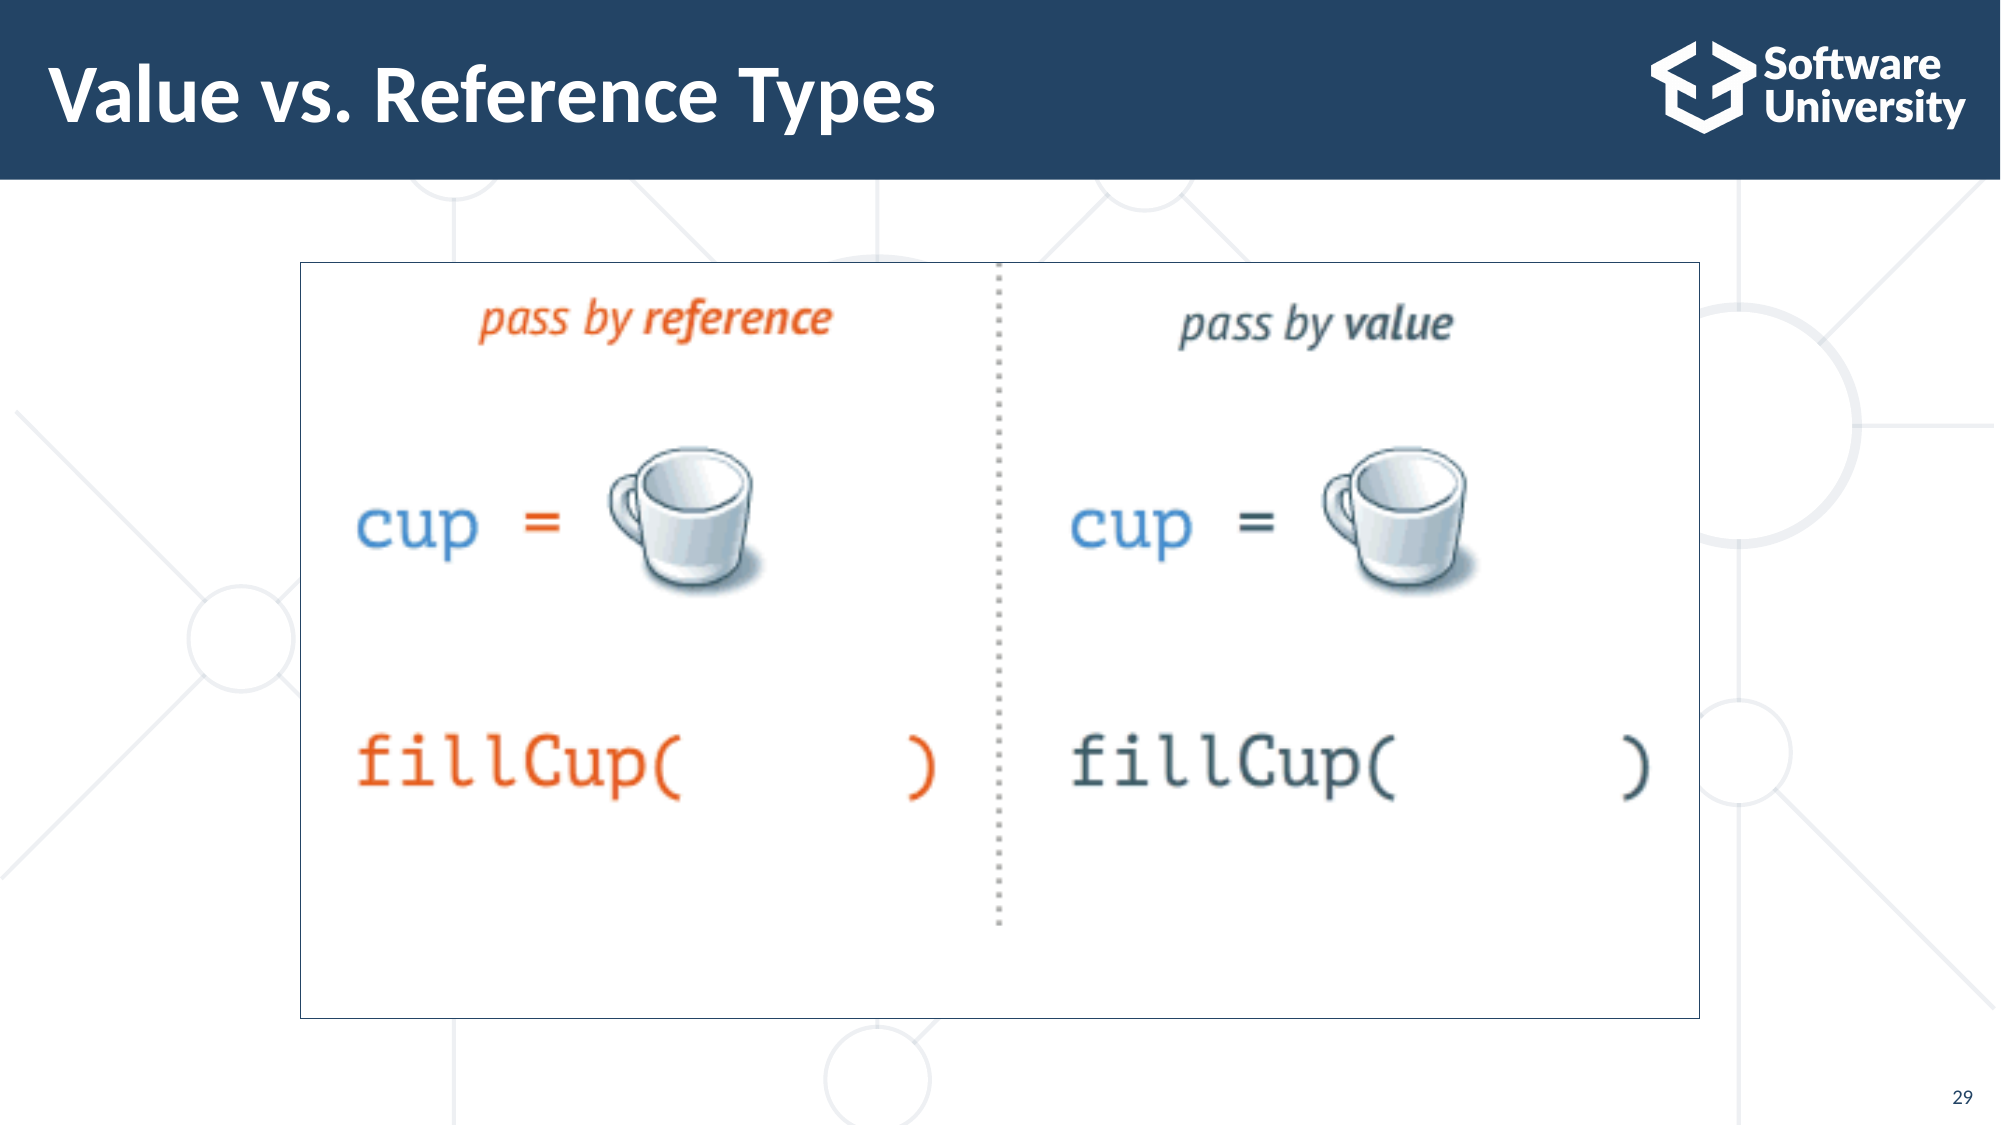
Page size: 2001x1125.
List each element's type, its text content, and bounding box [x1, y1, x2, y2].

picture [1651, 41, 1966, 134]
title Value vs. Reference Types [31, 16, 1625, 162]
slide_number 29 [1927, 1067, 1989, 1117]
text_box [299, 262, 1700, 1019]
